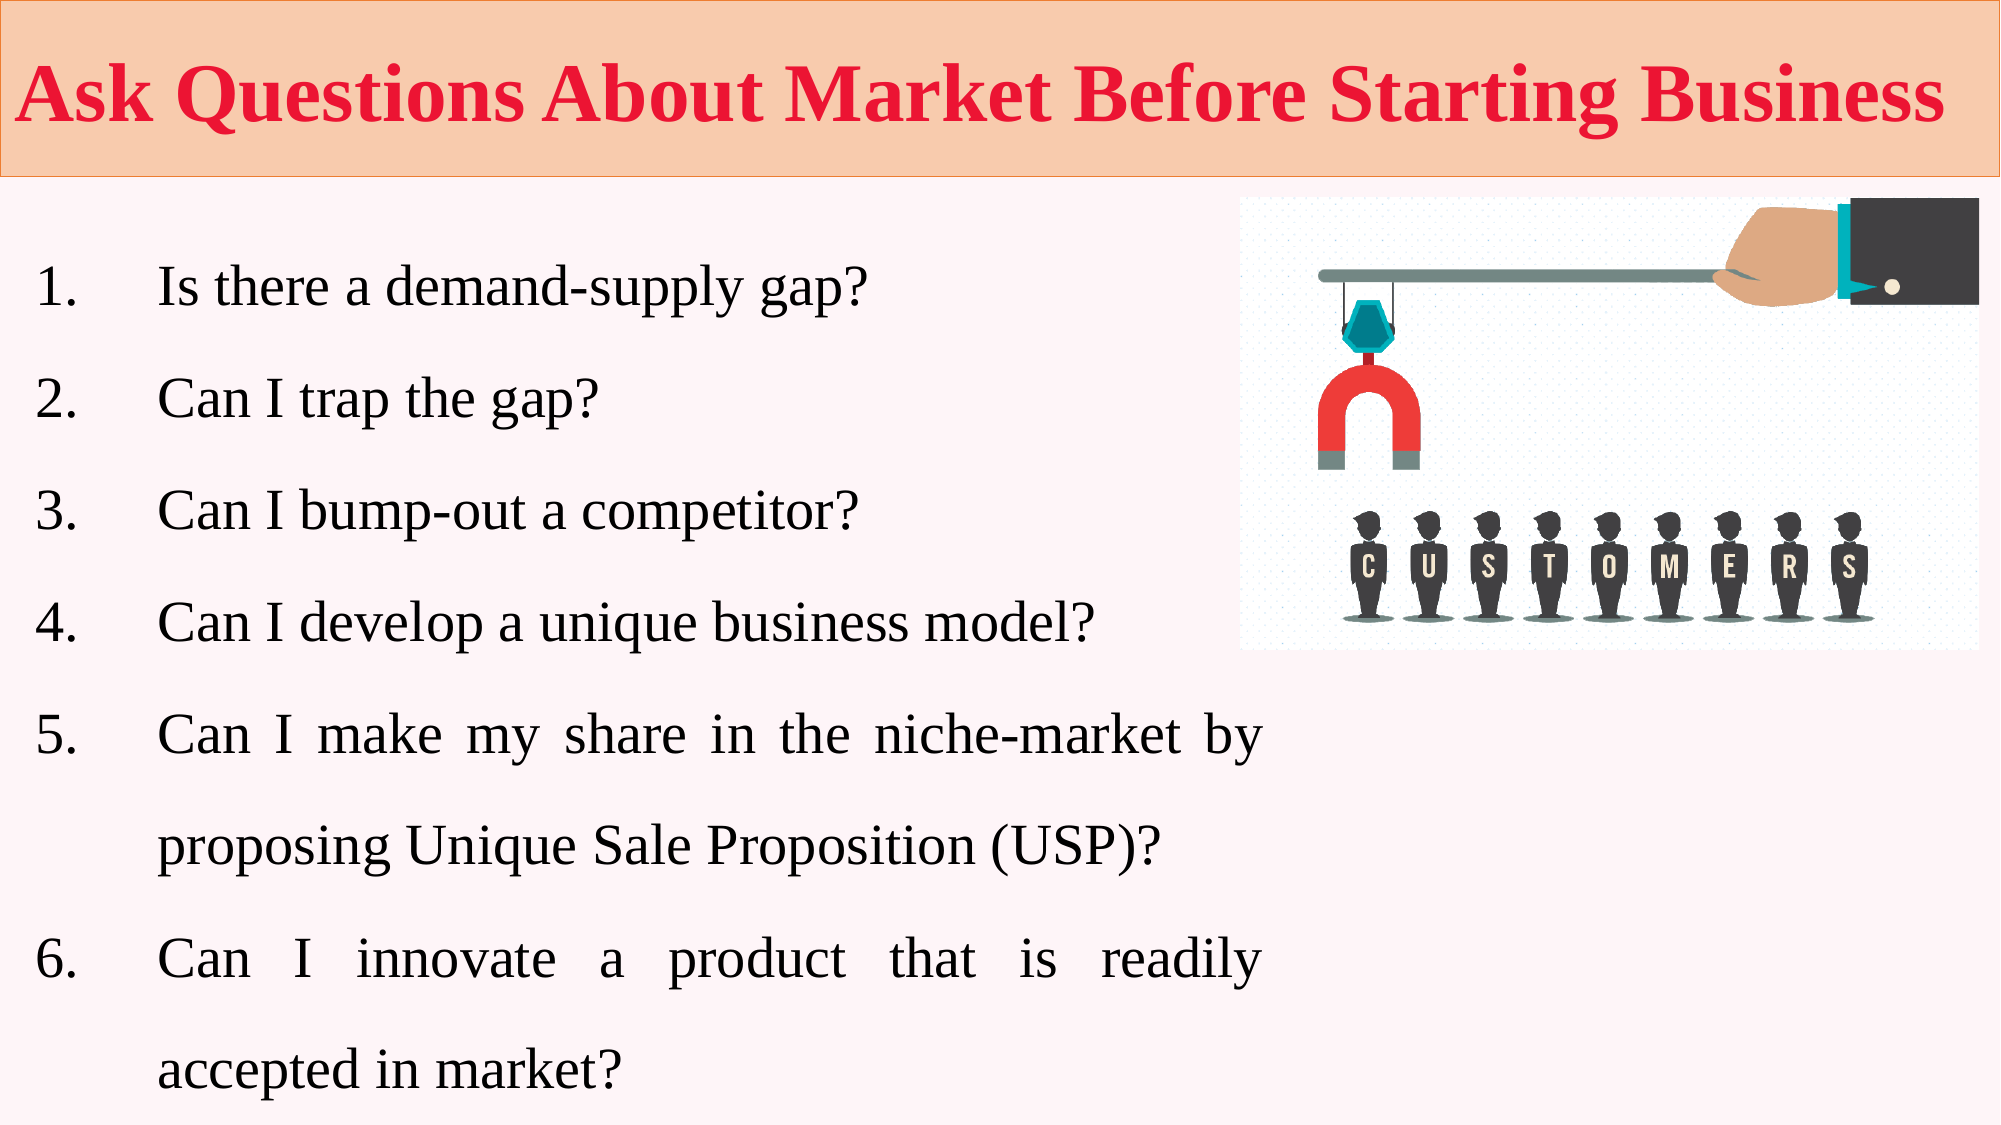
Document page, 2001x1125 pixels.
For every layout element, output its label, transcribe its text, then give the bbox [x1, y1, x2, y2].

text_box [1240, 197, 1980, 650]
text_box Ask Questions About Market Before Starting Business [0, 0, 2000, 177]
text_box Is there a demand-supply gap? Can I trap the gap? Can I bump-out a competitor? Can I develop a unique business model? Can I make my share in the niche-market by proposing Unique Sale Proposition (USP)? Can I innovate a product that is readily accepted in market? [20, 197, 1279, 1108]
